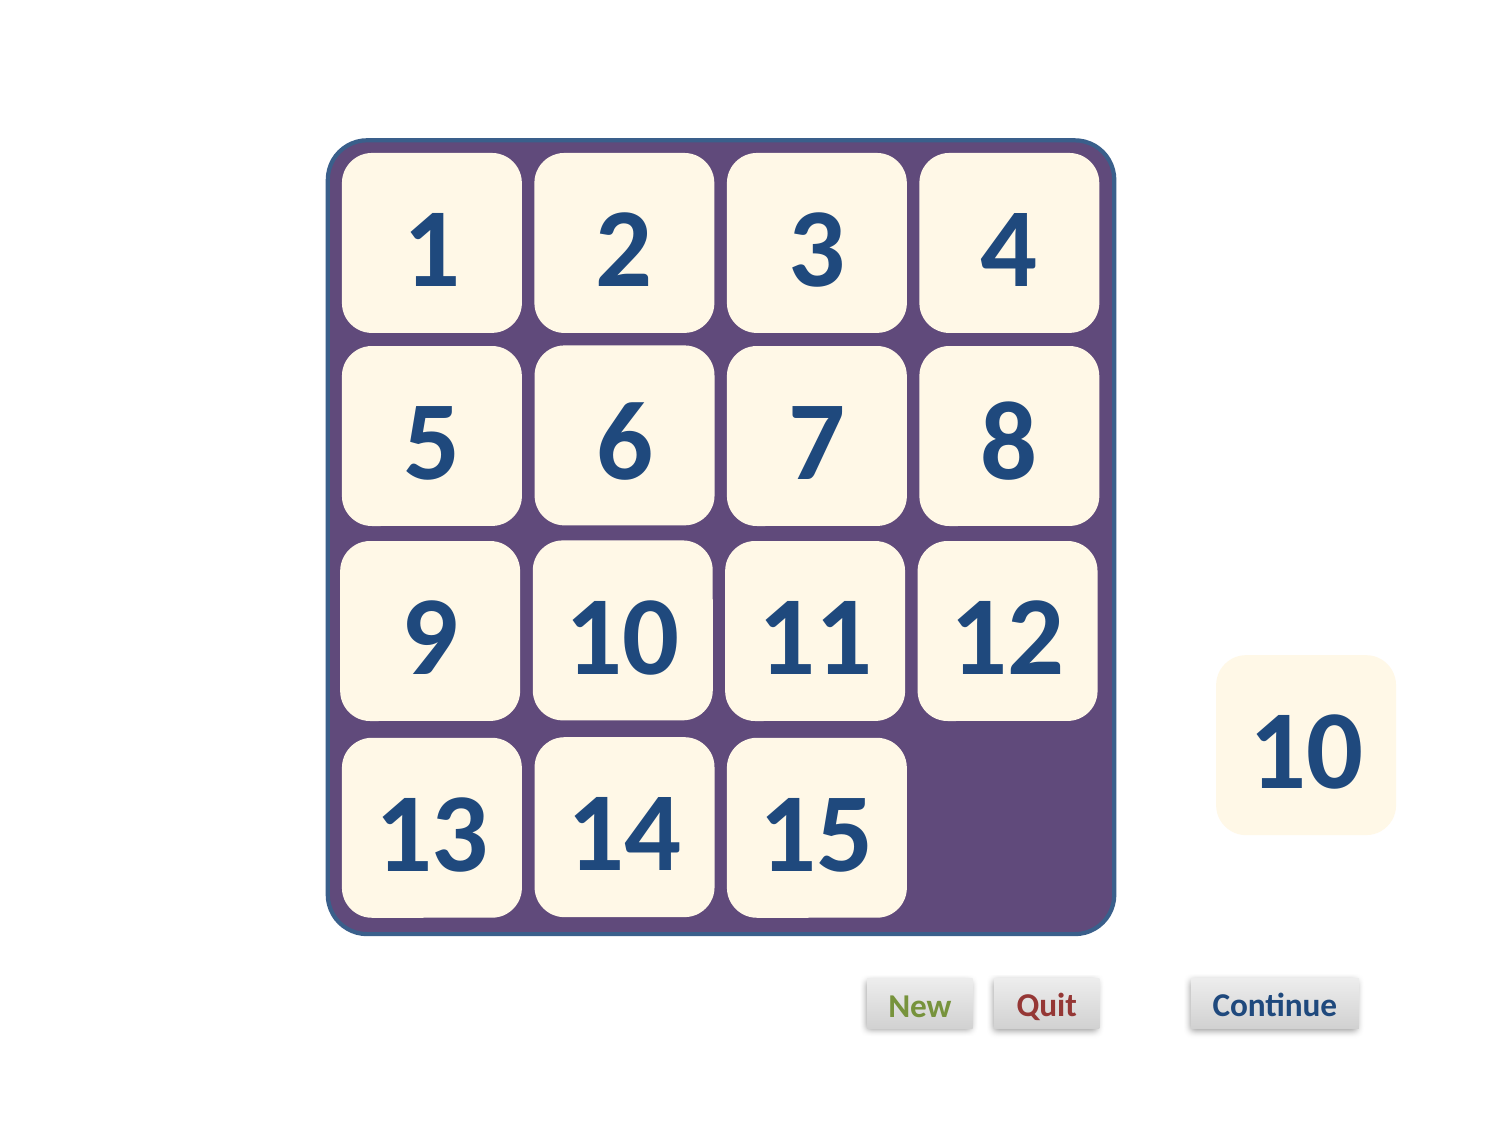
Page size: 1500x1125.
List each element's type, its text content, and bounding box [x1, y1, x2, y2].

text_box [534, 152, 715, 334]
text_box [724, 540, 906, 722]
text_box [917, 540, 1098, 722]
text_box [726, 345, 908, 527]
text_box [532, 540, 714, 721]
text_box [341, 737, 523, 918]
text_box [919, 152, 1100, 334]
text_box Quit [993, 978, 1100, 1029]
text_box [726, 152, 908, 334]
text_box [325, 138, 1117, 937]
text_box New [866, 978, 973, 1029]
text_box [919, 345, 1100, 527]
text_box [534, 736, 715, 918]
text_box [339, 540, 521, 722]
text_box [341, 345, 523, 527]
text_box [726, 737, 908, 918]
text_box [1215, 654, 1397, 836]
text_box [534, 345, 715, 526]
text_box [341, 152, 523, 334]
text_box Continue [1190, 977, 1360, 1029]
